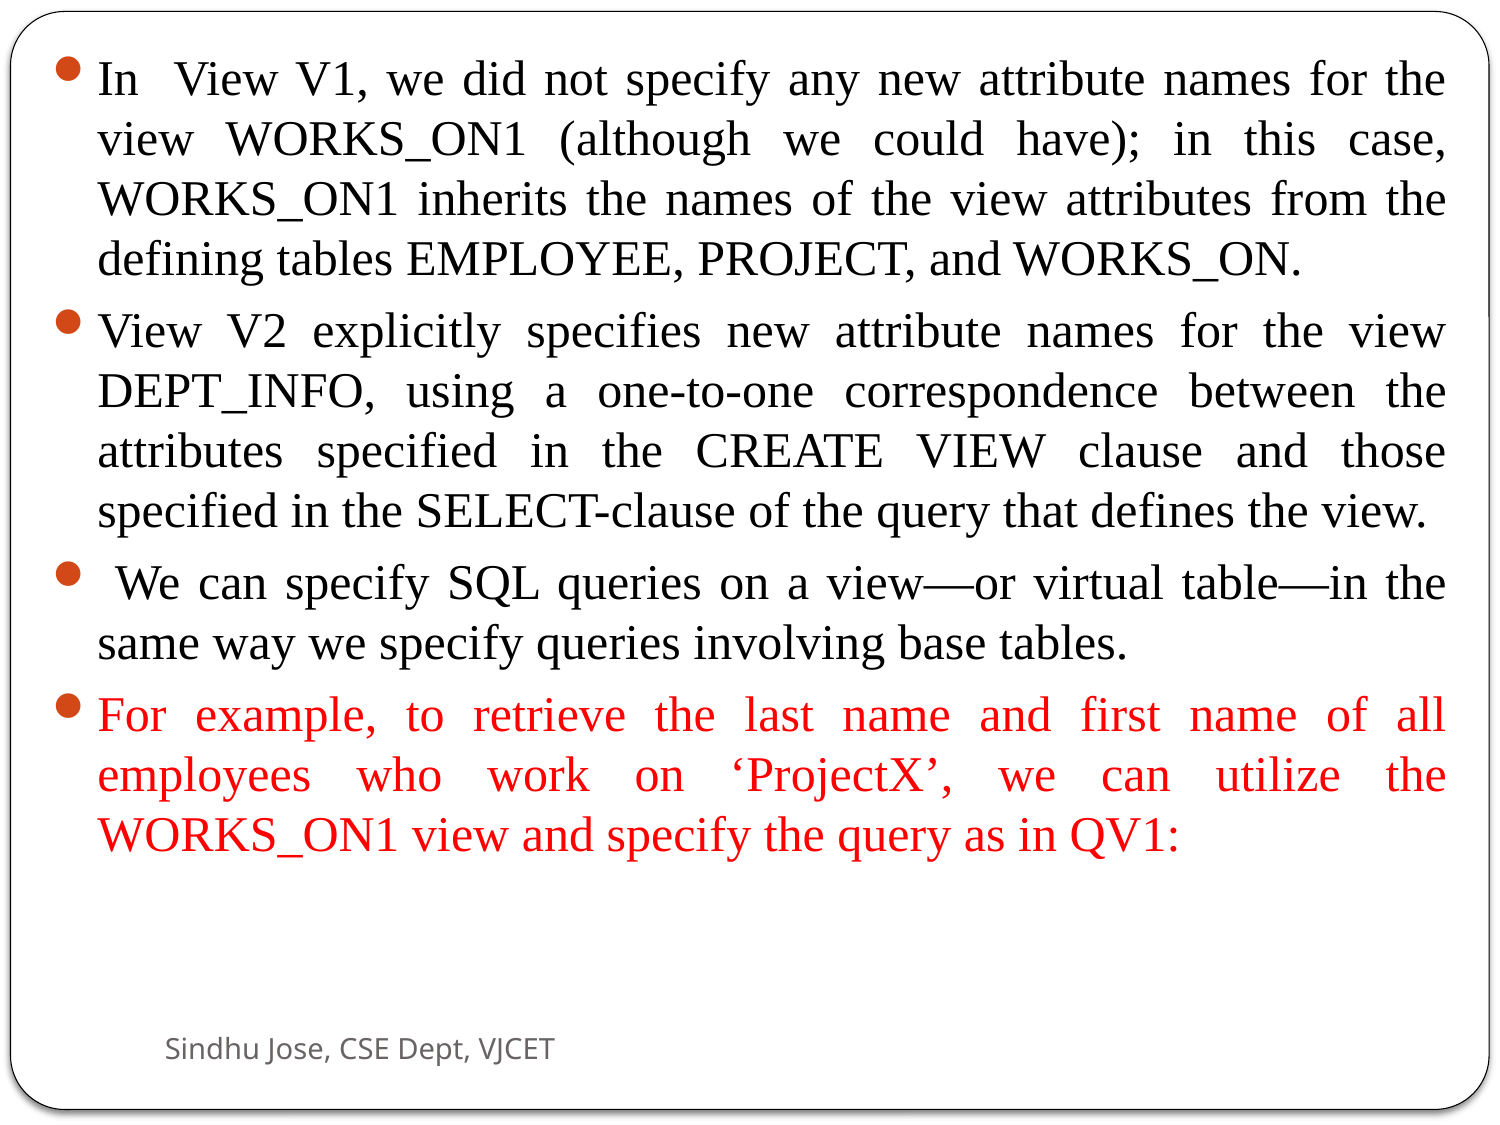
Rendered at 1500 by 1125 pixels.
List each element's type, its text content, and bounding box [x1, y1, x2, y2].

list In View V1, we did not specify any new attribute names for the view WORKS_ON1 (although we could have); in this case, WORKS_ON1 inherits the names of the view attributes from the defining tables EMPLOYEE, PROJECT, and WORKS_ON. View V2 explicitly specifies new attribute names for the view DEPT_INFO, using a one-to-one correspondence between the attributes specified in the CREATE VIEW clause and those specified in the SELECT-clause of the query that defines the view. We can specify SQL queries on a view—or virtual table—in the same way we specify queries involving base tables. For example, to retrieve the last name and first name of all employees who work on ‘ProjectX’, we can utilize the WORKS_ON1 view and specify the query as in QV1: [37, 37, 1463, 1063]
footer Sindhu Jose, CSE Dept, VJCET [150, 1012, 800, 1088]
